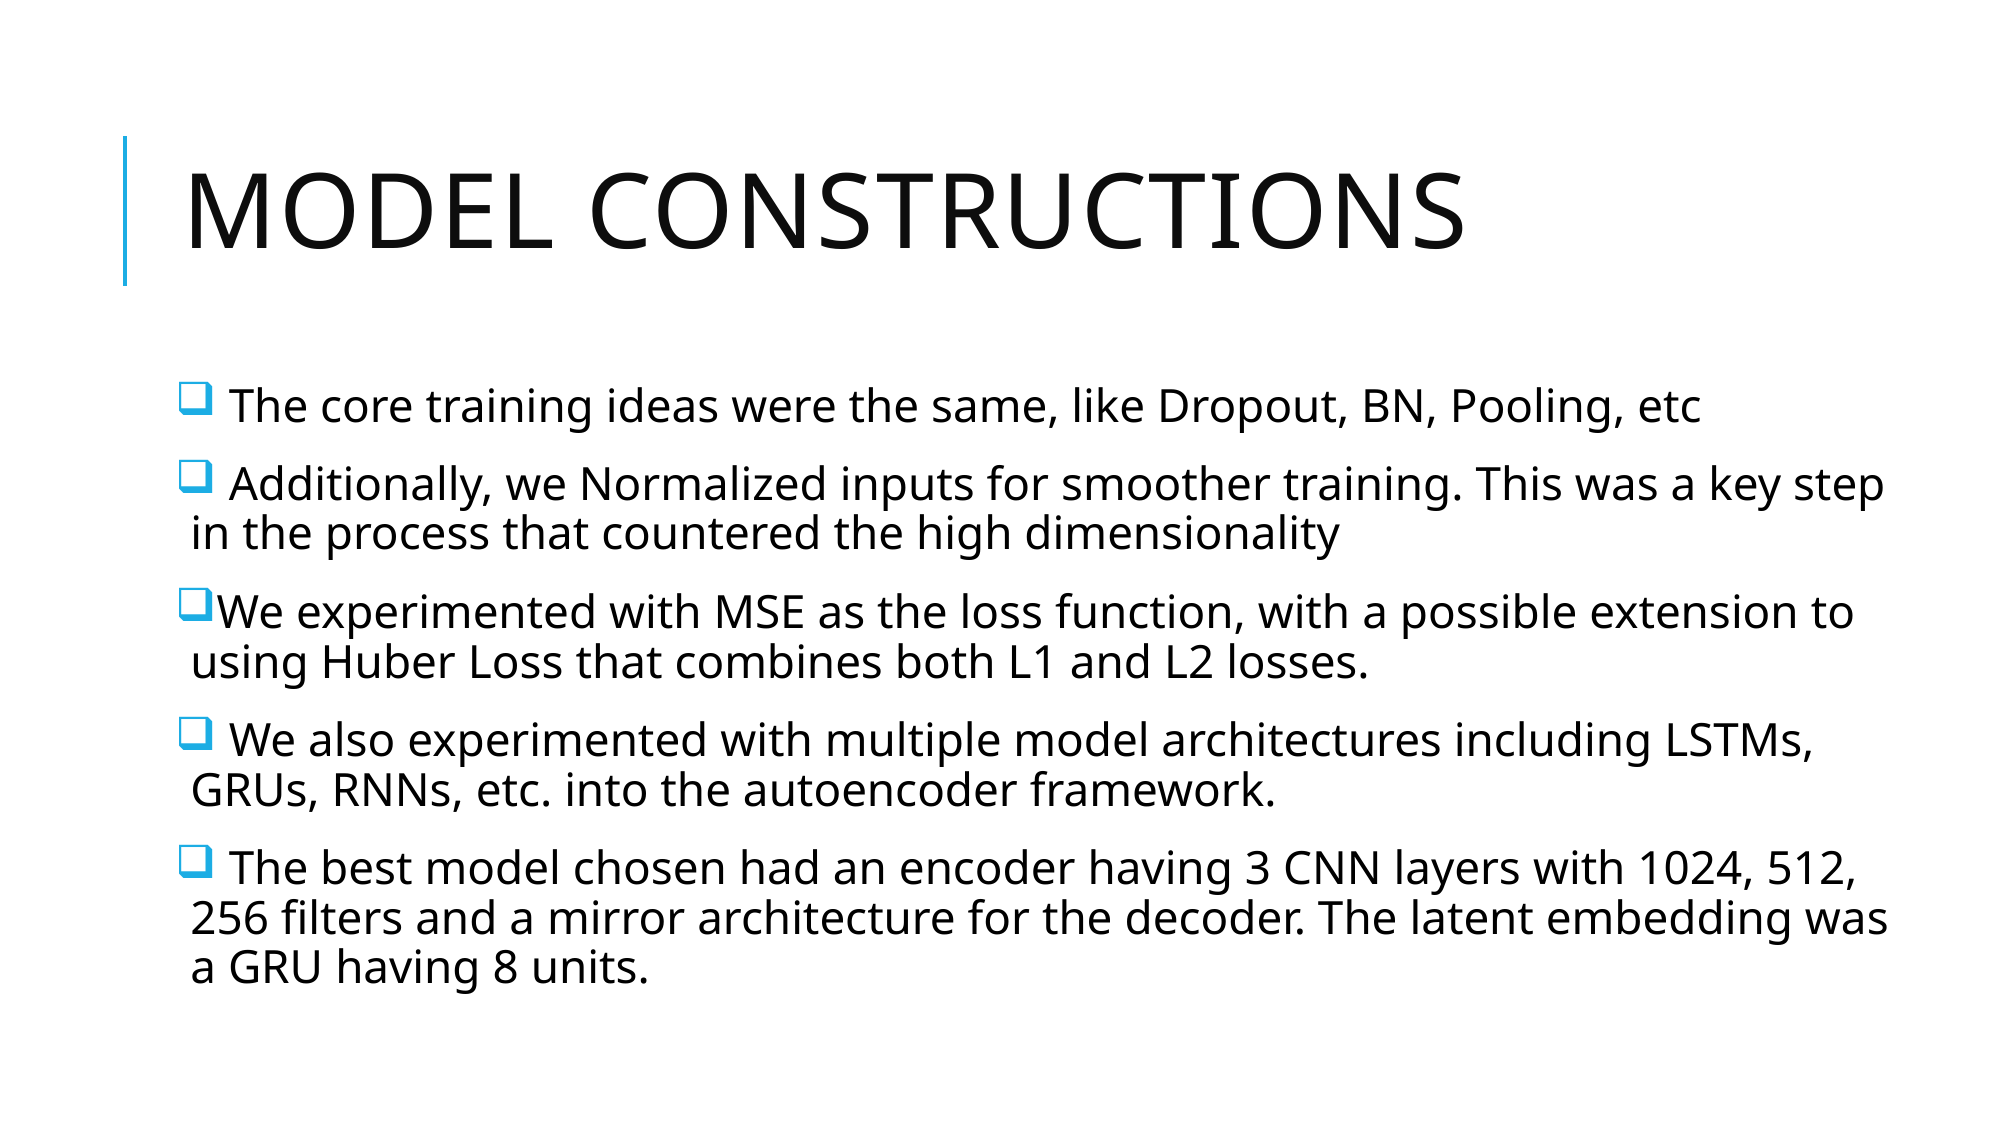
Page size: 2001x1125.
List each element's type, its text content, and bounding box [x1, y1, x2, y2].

title Model Constructions [168, 96, 1763, 342]
list The core training ideas were the same, like Dropout, BN, Pooling, etc Additionally, we Normalized inputs for smoother training. This was a key step in the process that countered the high dimensionality We experimented with MSE as the loss function, with a possible extension to using Huber Loss that combines both L1 and L2 losses. We also experimented with multiple model architectures including LSTMs, GRUs, RNNs, etc. into the autoencoder framework. The best model chosen had an encoder having 3 CNN layers with 1024, 512, 256 filters and a mirror architecture for the decoder. The latent embedding was a GRU having 8 units. [168, 375, 1914, 1035]
